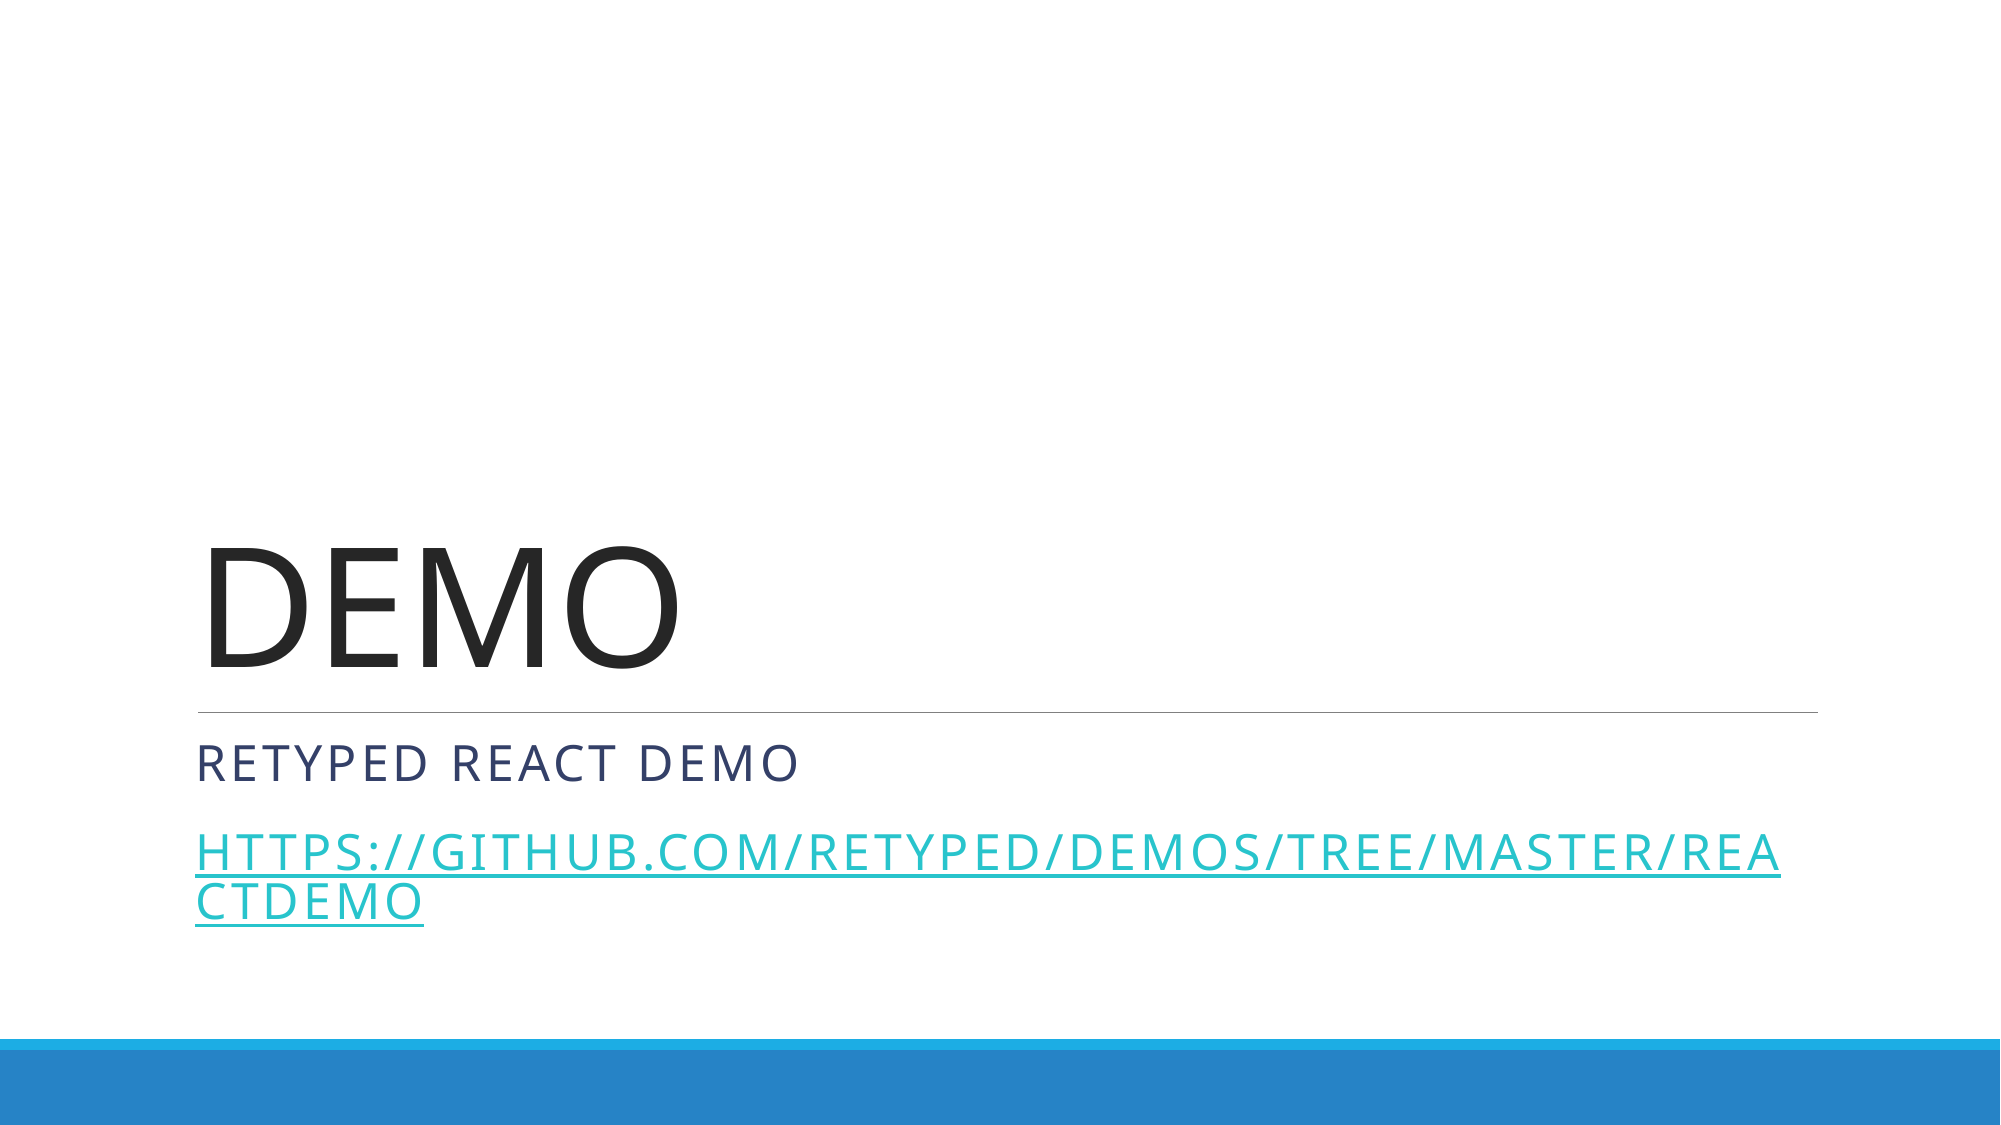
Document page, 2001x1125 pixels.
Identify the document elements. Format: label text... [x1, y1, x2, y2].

subtitle RETYPED REACT DEMO https://github.com/Retyped/Demos/tree/master/ReactDemo [180, 730, 1831, 919]
title DEMO [180, 124, 1830, 710]
